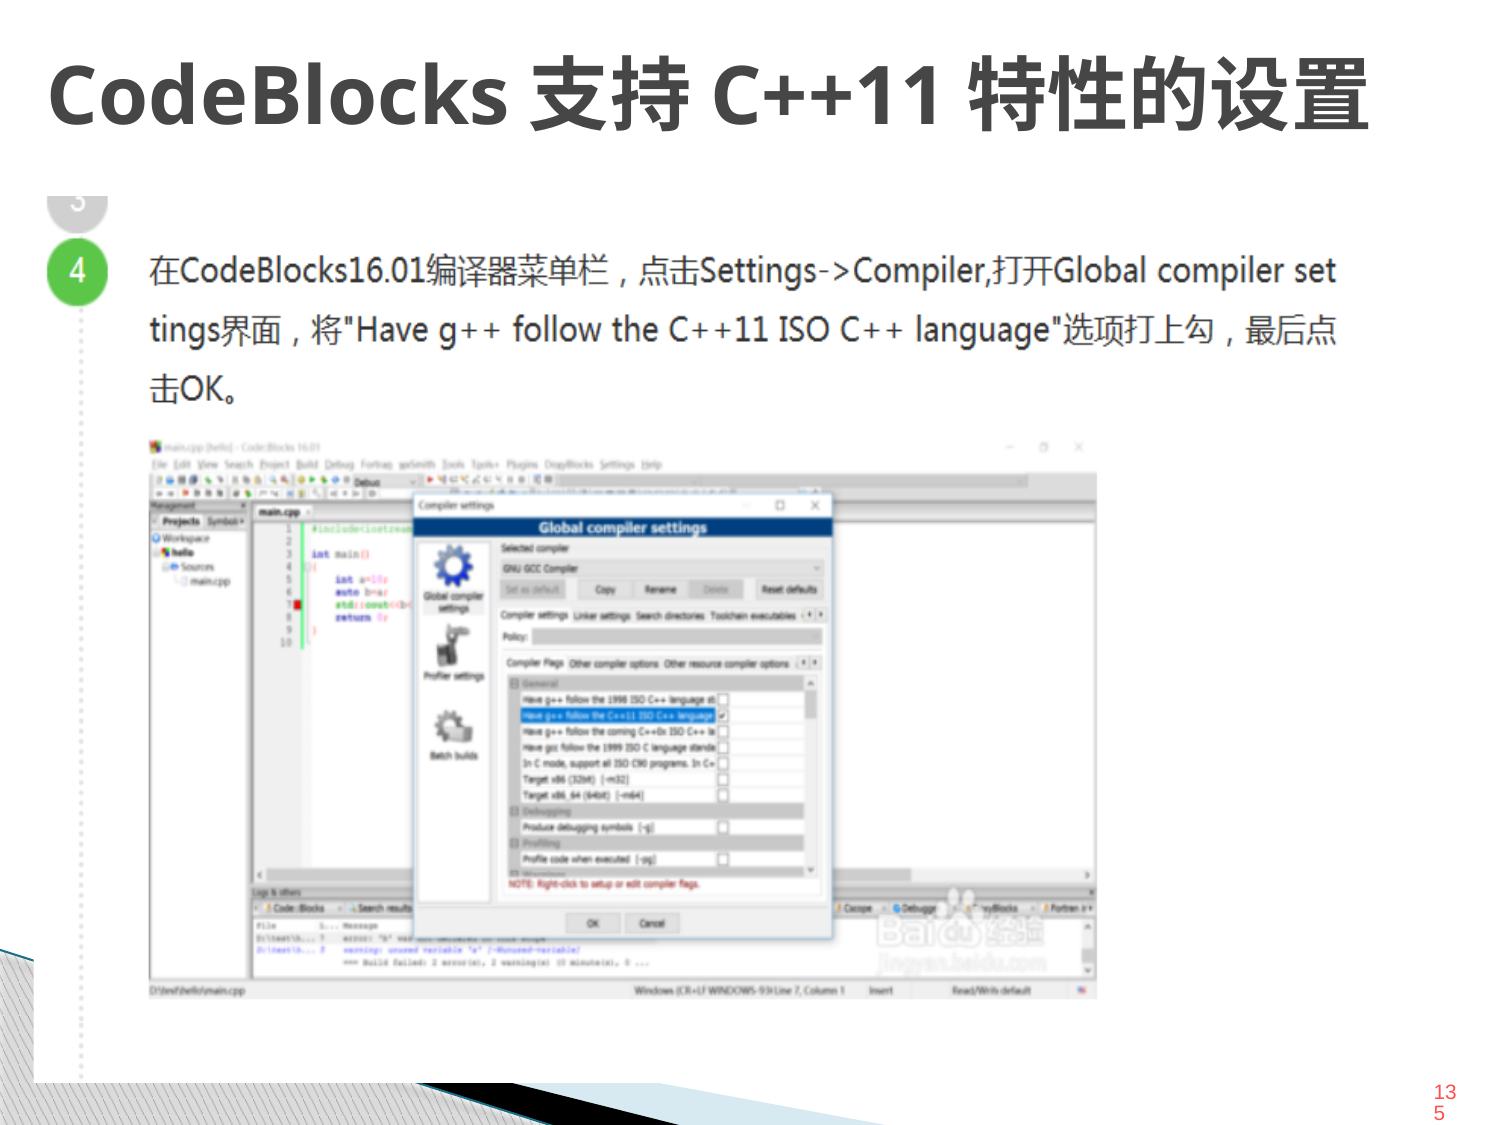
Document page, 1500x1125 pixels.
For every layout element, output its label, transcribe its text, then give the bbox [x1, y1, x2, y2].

slide_number 135 [1418, 1051, 1479, 1112]
title CodeBlocks支持C++11特性的设置 [31, 23, 1419, 161]
picture [33, 195, 1377, 1083]
